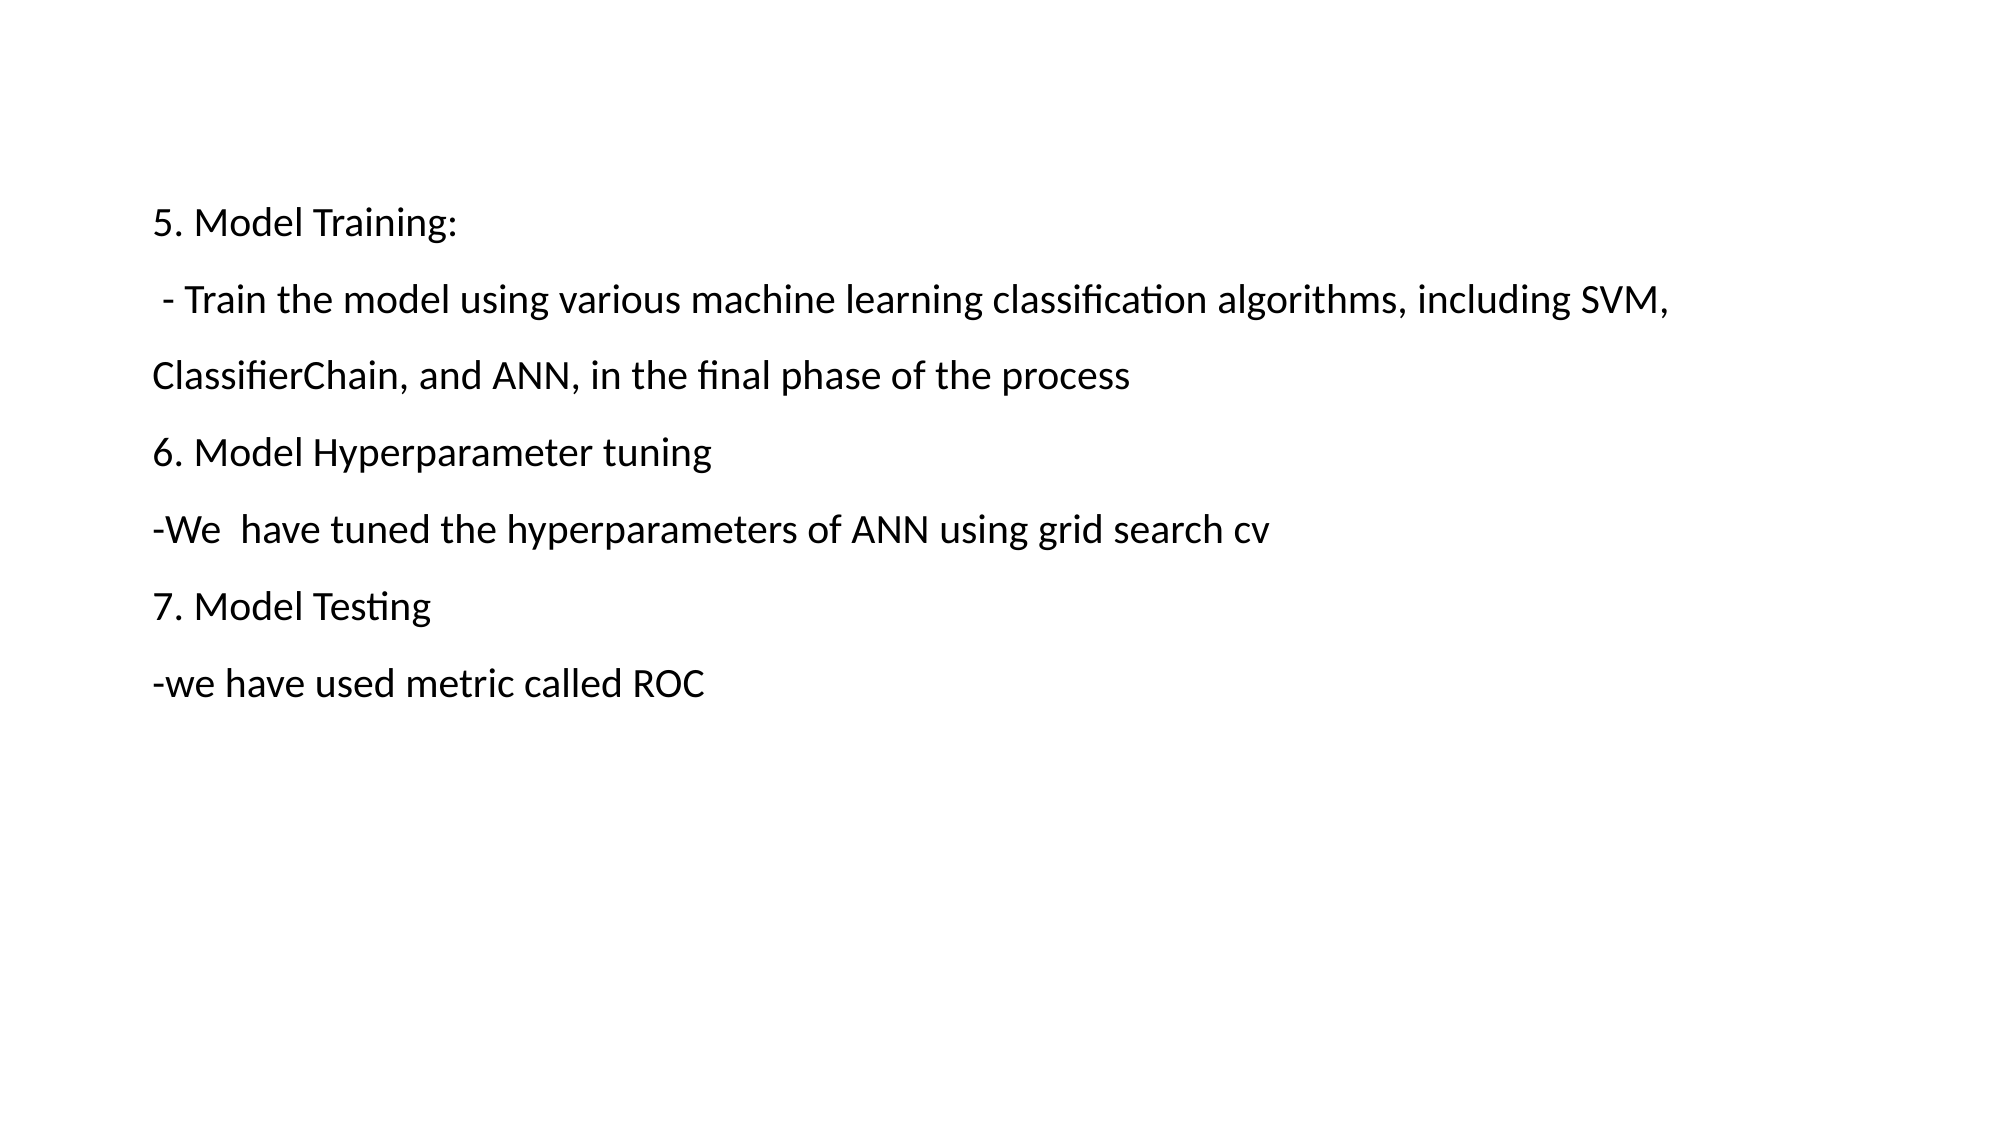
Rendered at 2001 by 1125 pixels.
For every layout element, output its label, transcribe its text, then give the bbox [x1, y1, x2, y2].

list 5. Model Training: - Train the model using various machine learning classification algorithms, including SVM, ClassifierChain, and ANN, in the final phase of the process 6. Model Hyperparameter tuning -We have tuned the hyperparameters of ANN using grid search cv 7. Model Testing -we have used metric called ROC [137, 162, 1863, 1014]
